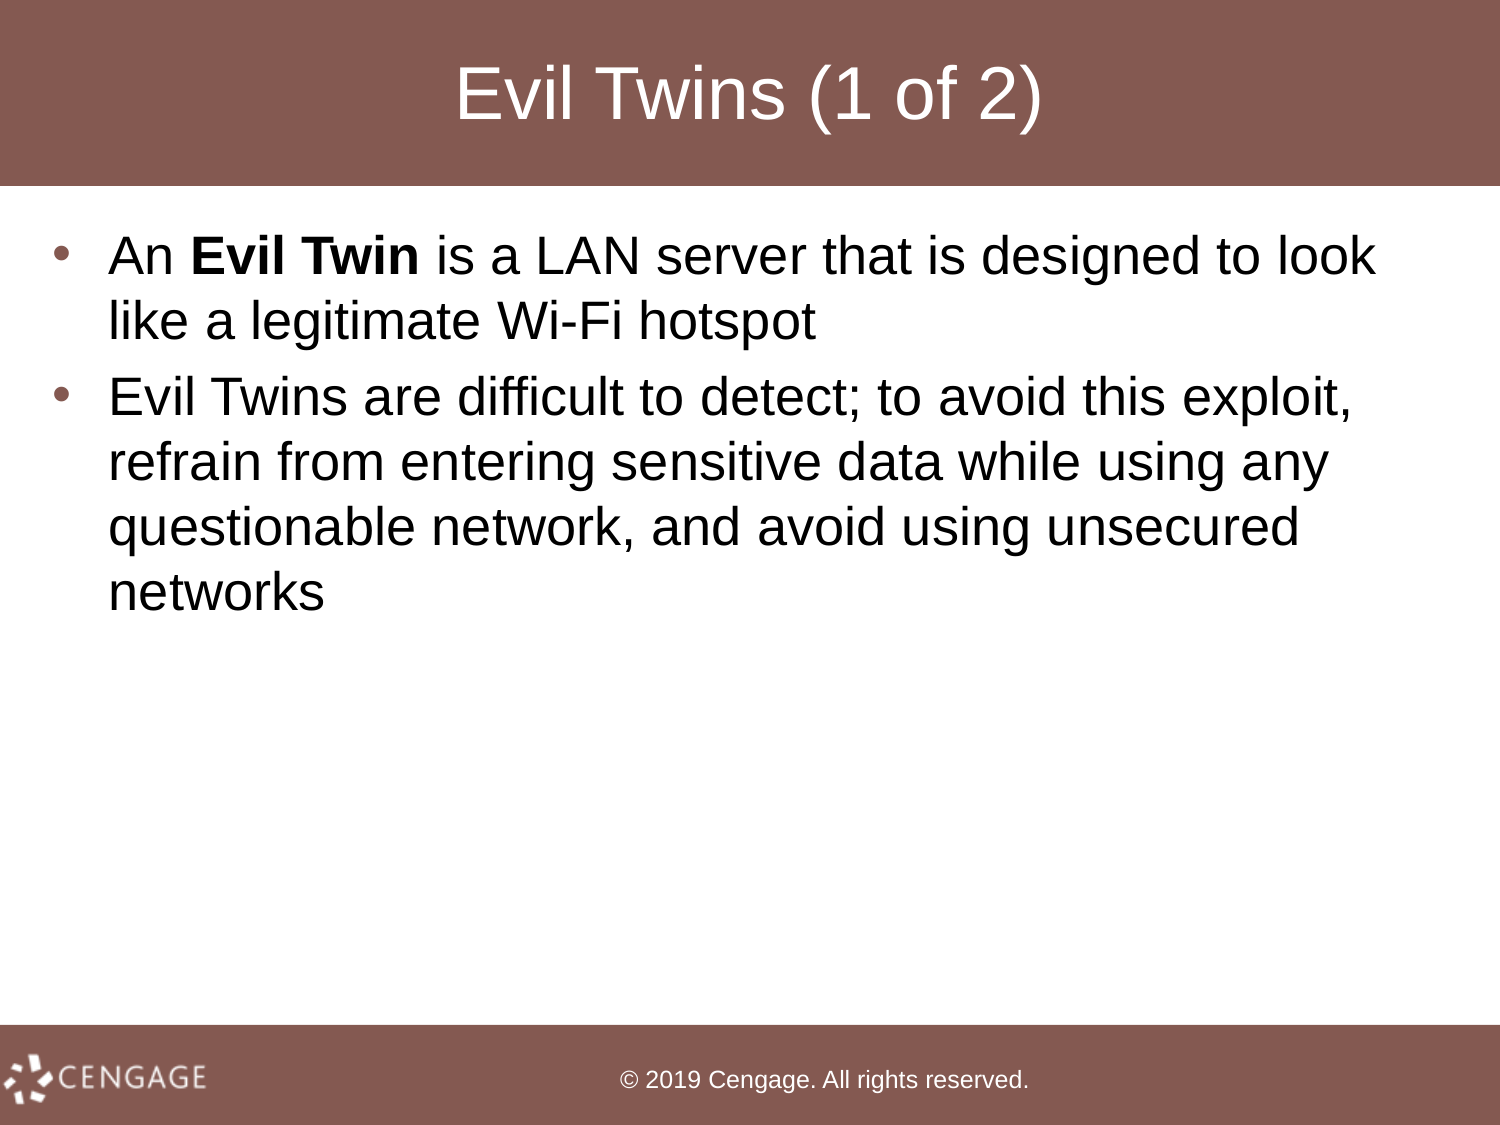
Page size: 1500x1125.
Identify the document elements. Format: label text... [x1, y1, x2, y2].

title Evil Twins (1 of 2) [75, 4, 1425, 175]
picture [0, 1051, 211, 1106]
list An Evil Twin is a LAN server that is designed to look like a legitimate Wi-Fi hotspot Evil Twins are difficult to detect; to avoid this exploit, refrain from entering sensitive data while using any questionable network, and avoid using unsecured networks [37, 212, 1475, 1005]
